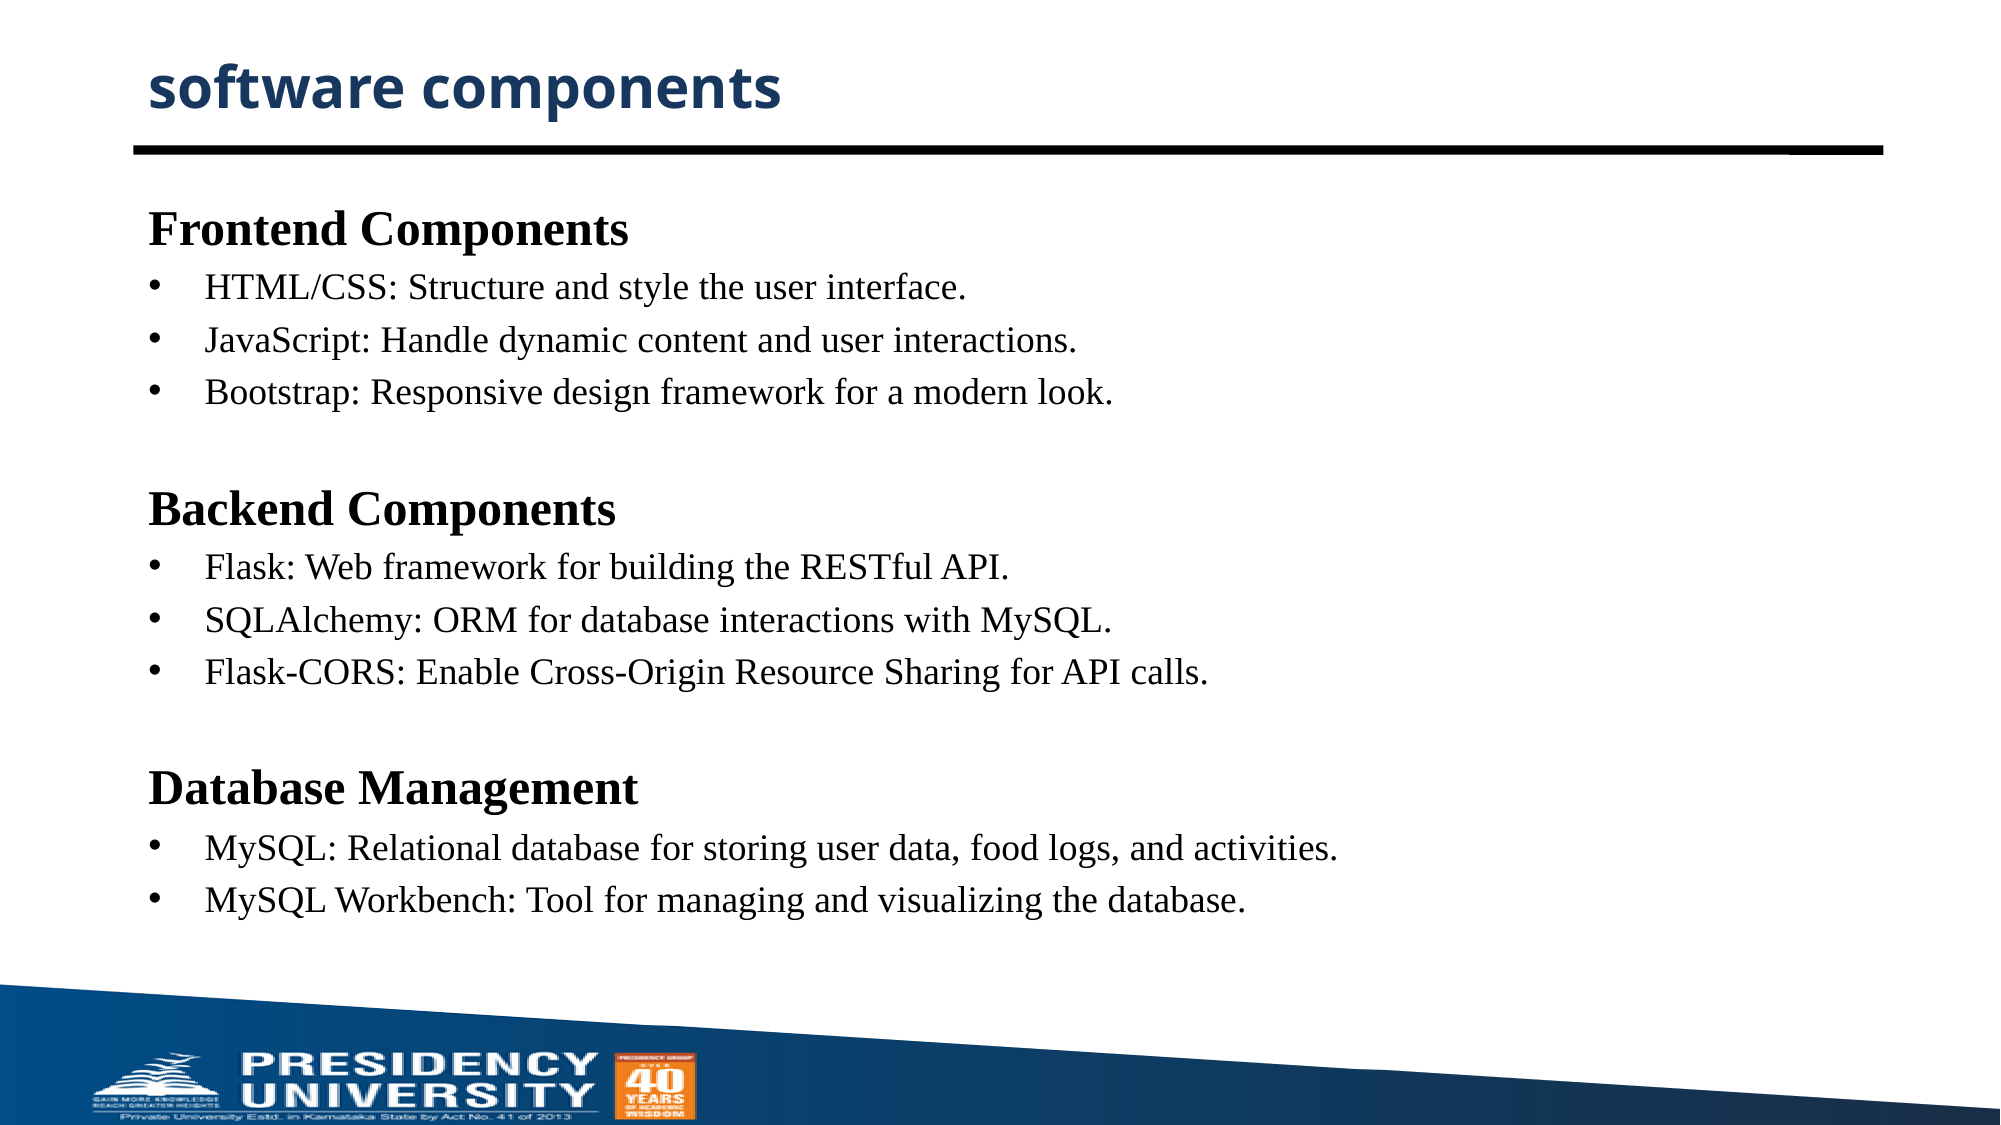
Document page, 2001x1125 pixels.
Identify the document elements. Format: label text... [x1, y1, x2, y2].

list Frontend Components HTML/CSS: Structure and style the user interface. JavaScript: Handle dynamic content and user interactions. Bootstrap: Responsive design framework for a modern look. Backend Components Flask: Web framework for building the RESTful API. SQLAlchemy: ORM for database interactions with MySQL. Flask-CORS: Enable Cross-Origin Resource Sharing for API calls. Database Management MySQL: Relational database for storing user data, food logs, and activities. MySQL Workbench: Tool for managing and visualizing the database. [133, 187, 1884, 1000]
picture [0, 982, 2000, 1125]
title software components [133, 45, 1884, 125]
